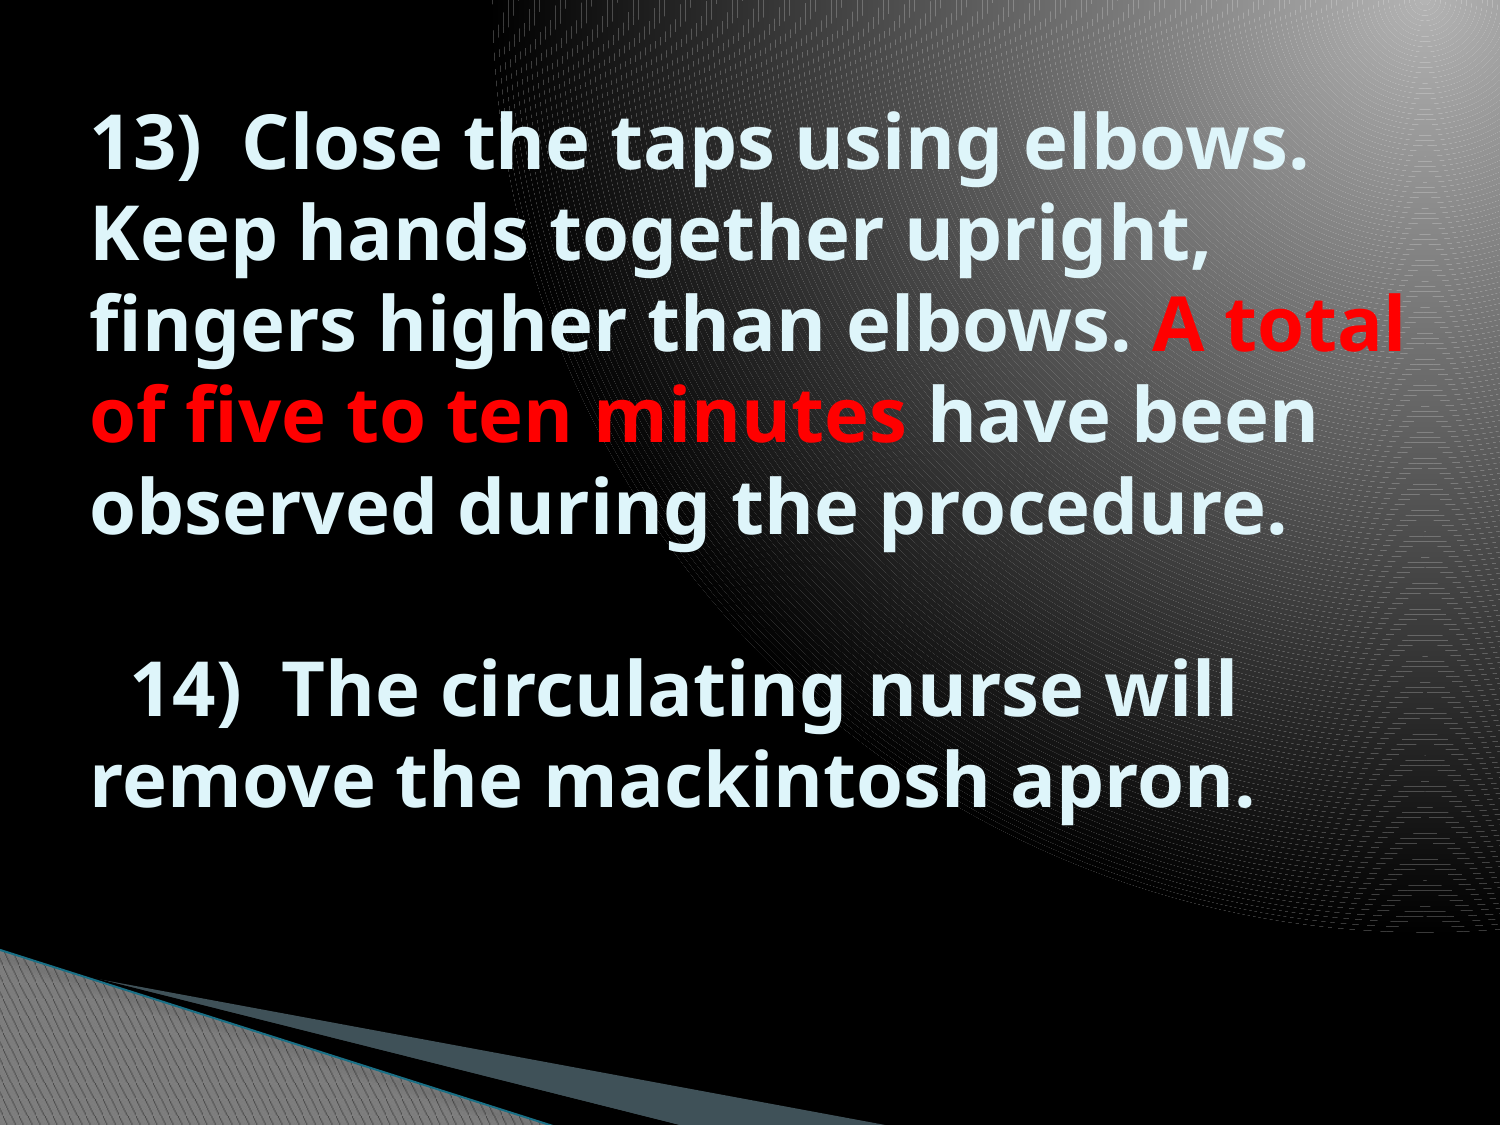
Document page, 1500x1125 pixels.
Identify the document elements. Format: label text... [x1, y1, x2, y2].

picture [0, 952, 543, 1125]
title 13) Close the taps using elbows. Keep hands together upright, fingers higher than elbows. A total of five to ten minutes have been observed during the procedure. 14) The circulating nurse will remove the mackintosh apron. [75, 45, 1425, 963]
